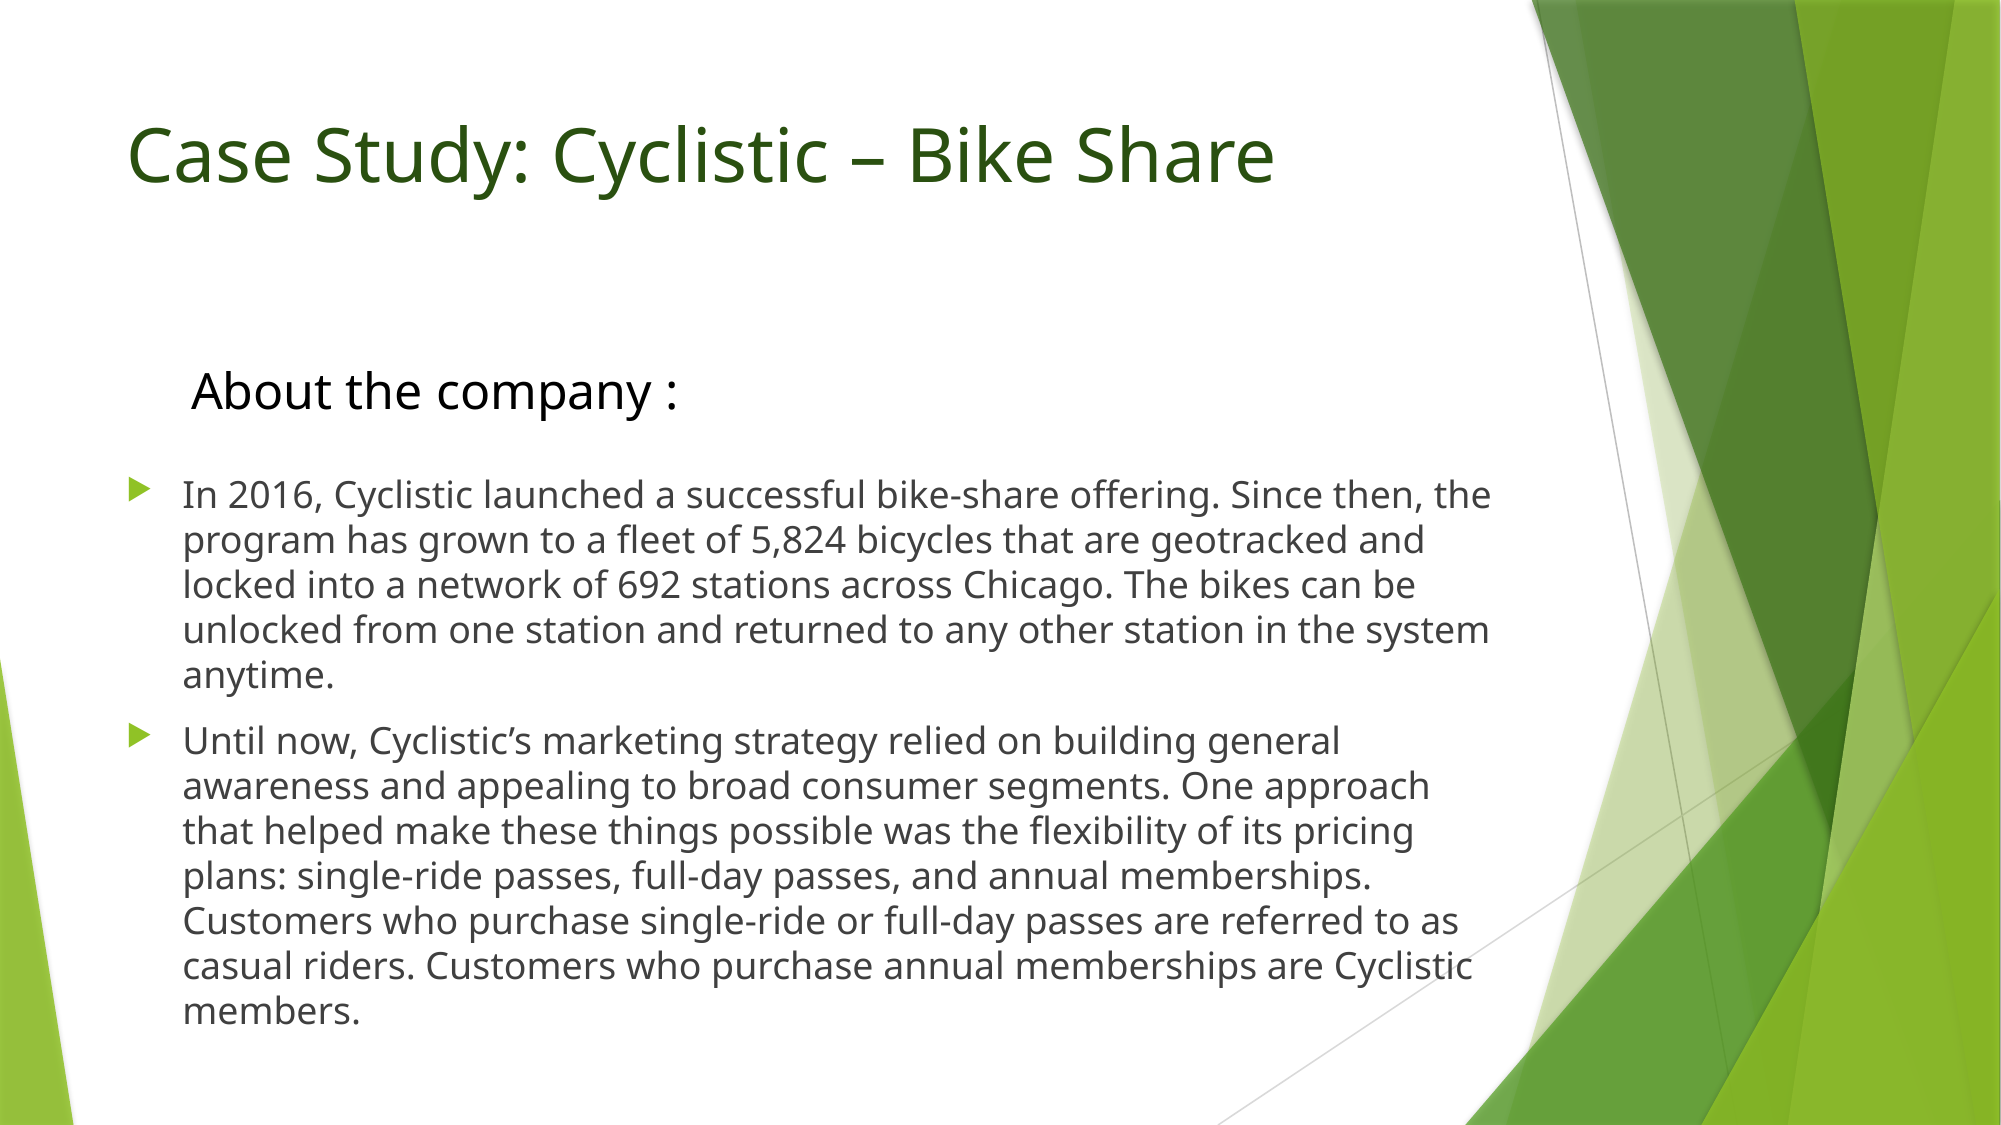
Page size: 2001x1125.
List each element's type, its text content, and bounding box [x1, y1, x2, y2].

list In 2016, Cyclistic launched a successful bike-share offering. Since then, the program has grown to a fleet of 5,824 bicycles that are geotracked and locked into a network of 692 stations across Chicago. The bikes can be unlocked from one station and returned to any other station in the system anytime. Until now, Cyclistic’s marketing strategy relied on building general awareness and appealing to broad consumer segments. One approach that helped make these things possible was the flexibility of its pricing plans: single-ride passes, full-day passes, and annual memberships. Customers who purchase single-ride or full-day passes are referred to as casual riders. Customers who purchase annual memberships are Cyclistic members. [111, 463, 1522, 1125]
title Case Study: Cyclistic – Bike Share [111, 99, 1522, 317]
text_box About the company : [176, 352, 767, 427]
